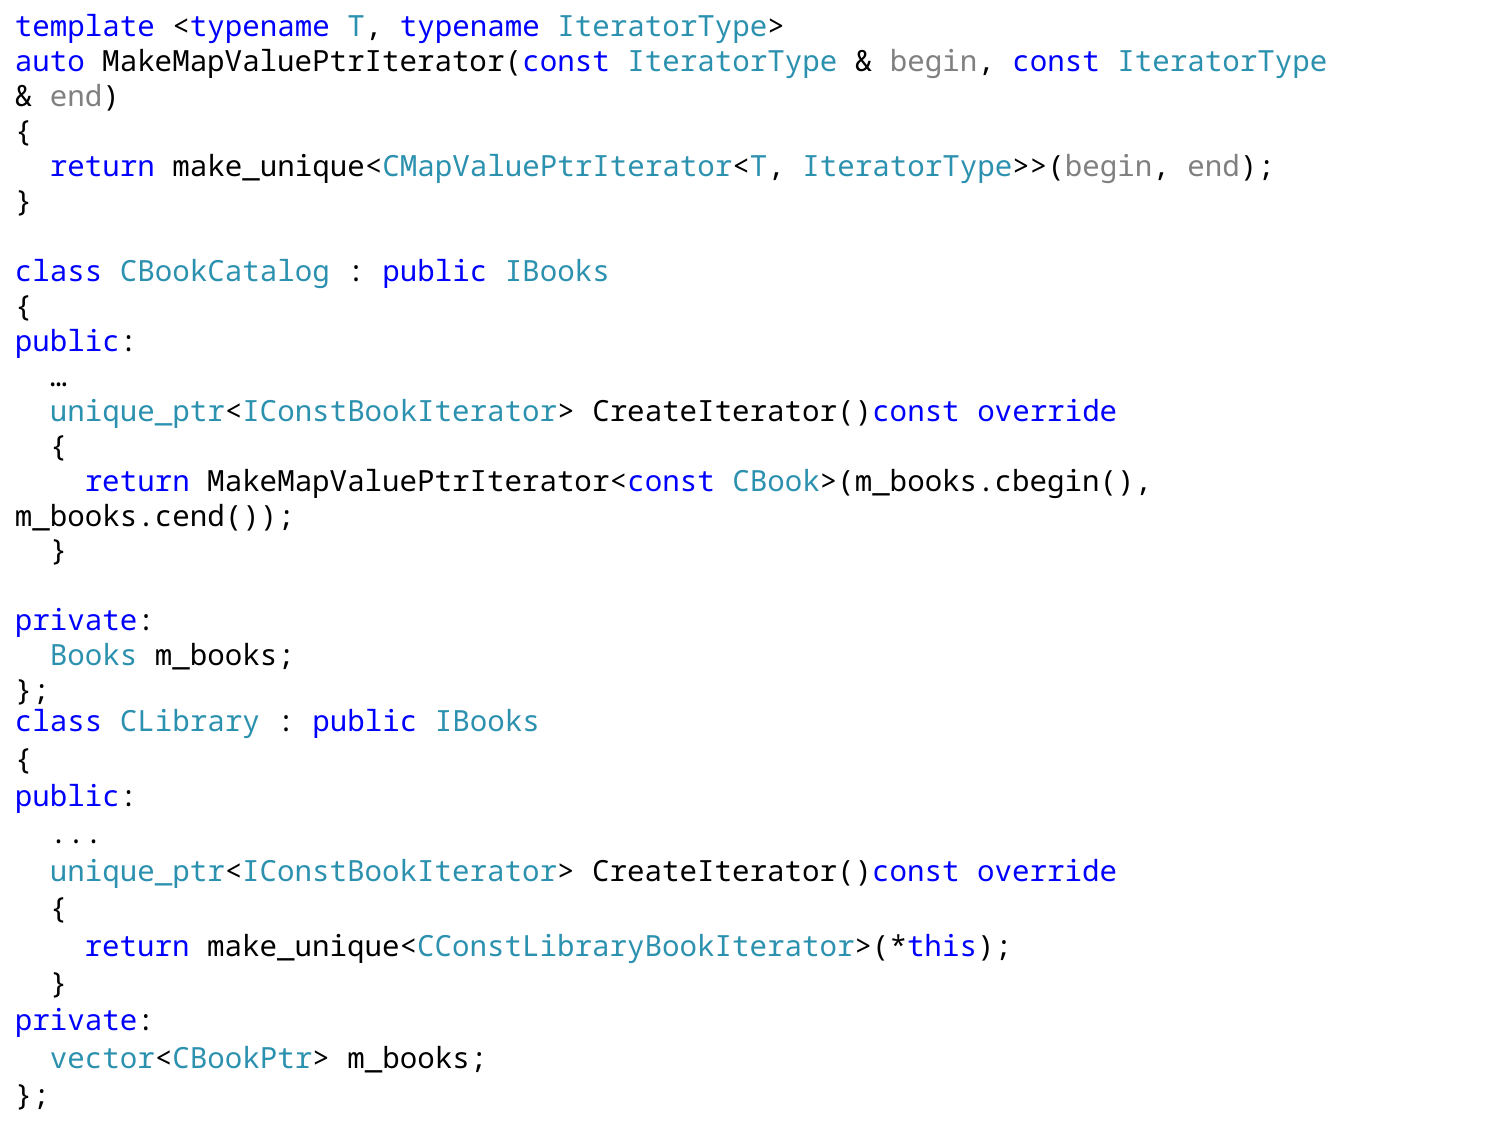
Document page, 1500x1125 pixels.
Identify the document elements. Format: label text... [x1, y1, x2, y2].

text_box class CLibrary : public IBooks { public: ... unique_ptr<IConstBookIterator> CreateIterator()const override { return make_unique<CConstLibraryBookIterator>(*this); } private: vector<CBookPtr> m_books; }; [0, 714, 1179, 1119]
text_box template <typename T, typename IteratorType> auto MakeMapValuePtrIterator(const IteratorType & begin, const IteratorType & end) { return make_unique<CMapValuePtrIterator<T, IteratorType>>(begin, end); } class CBookCatalog : public IBooks { public: … unique_ptr<IConstBookIterator> CreateIterator()const override { return MakeMapValuePtrIterator<const CBook>(m_books.cbegin(), m_books.cend()); } private: Books m_books; }; [0, 0, 1376, 714]
